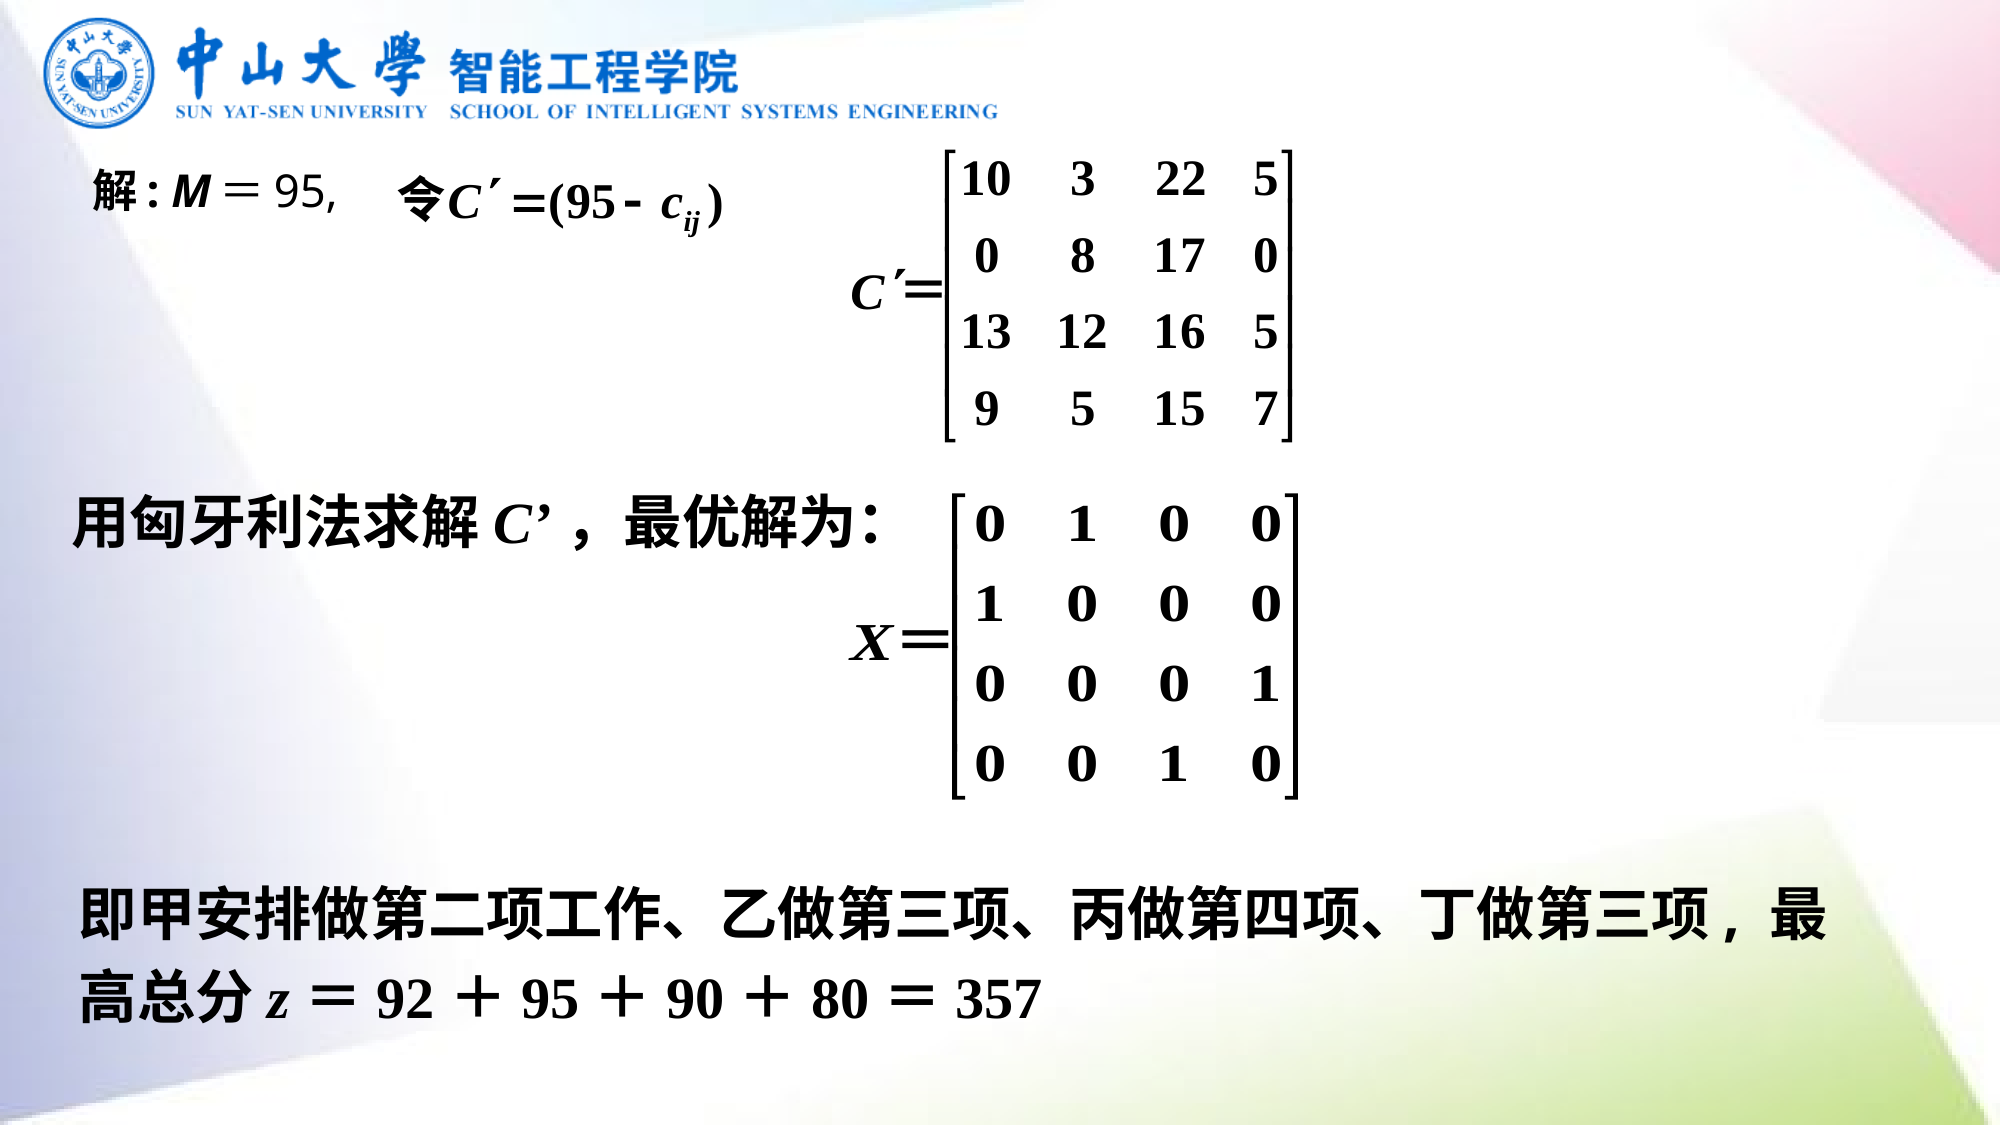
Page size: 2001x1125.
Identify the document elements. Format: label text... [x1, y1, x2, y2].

text_box 要求每人做一项工作，约束条件为： [0, 0, 2000, 1125]
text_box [395, 172, 727, 244]
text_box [842, 136, 1314, 453]
text_box 即甲安排做第二项工作、乙做第三项、丙做第四项、丁做第三项, 最高总分z＝92＋95＋90＋80＝357 [64, 855, 1870, 1038]
text_box 解: M＝95, [77, 161, 397, 255]
picture [39, 0, 1000, 150]
text_box 用匈牙利法求解C’，最优解为： [56, 463, 930, 563]
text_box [833, 479, 1325, 810]
